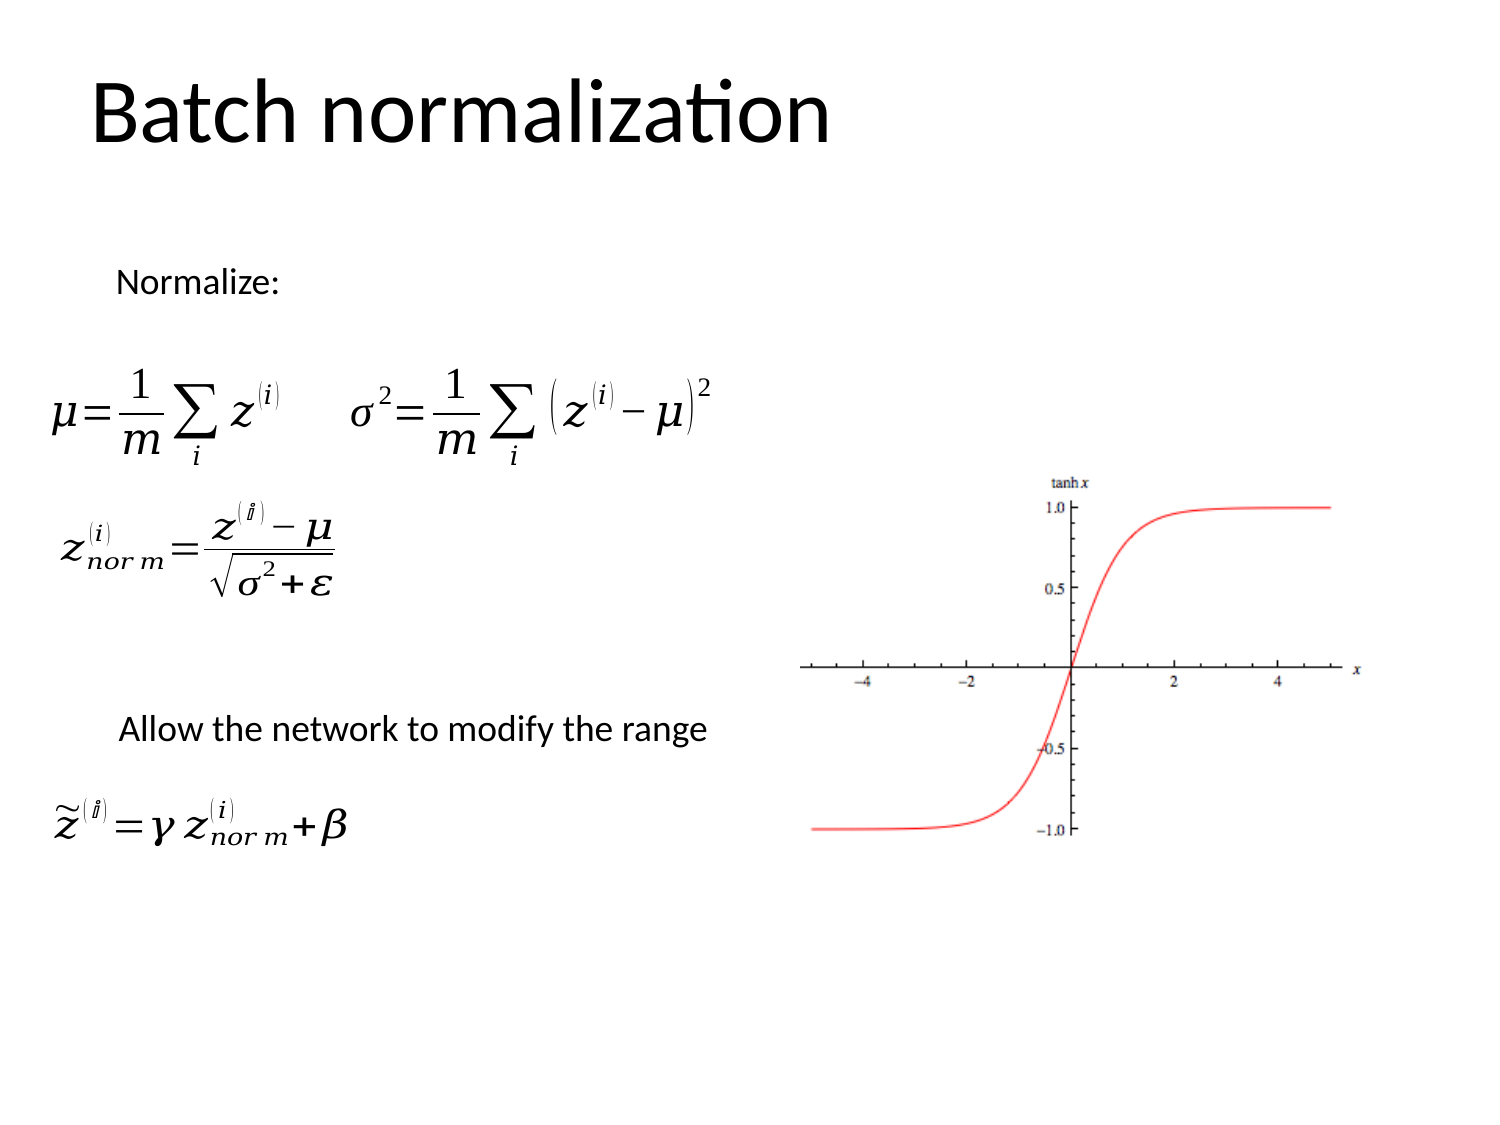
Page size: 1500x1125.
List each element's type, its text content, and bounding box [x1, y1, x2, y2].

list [799, 474, 1363, 840]
text_box Allow the network to modify the range [103, 696, 724, 757]
text_box Normalize: [101, 249, 296, 310]
title Batch normalization [75, 12, 1425, 200]
